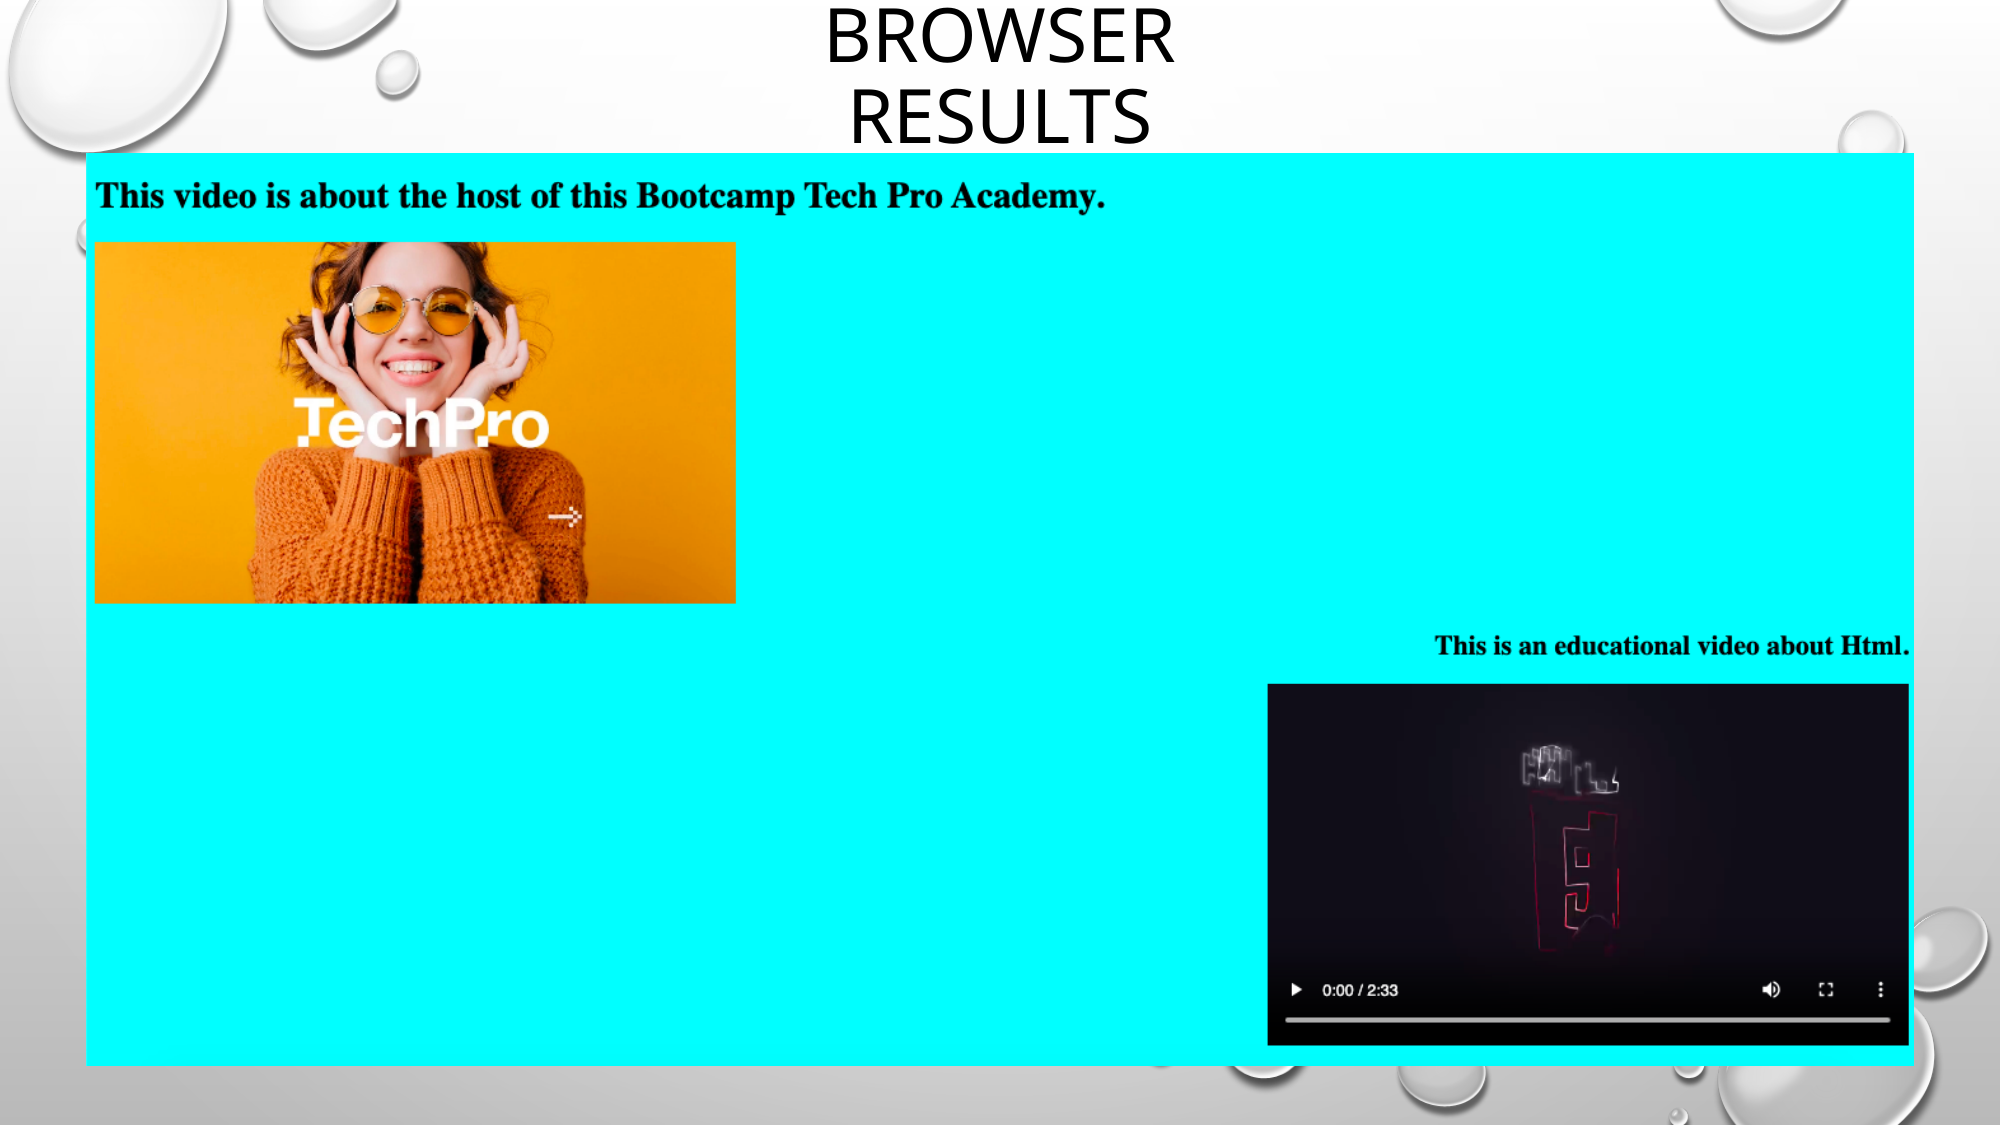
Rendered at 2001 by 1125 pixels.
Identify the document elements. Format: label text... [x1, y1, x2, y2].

title Browser results [685, 4, 1315, 151]
picture [0, 0, 2000, 1125]
